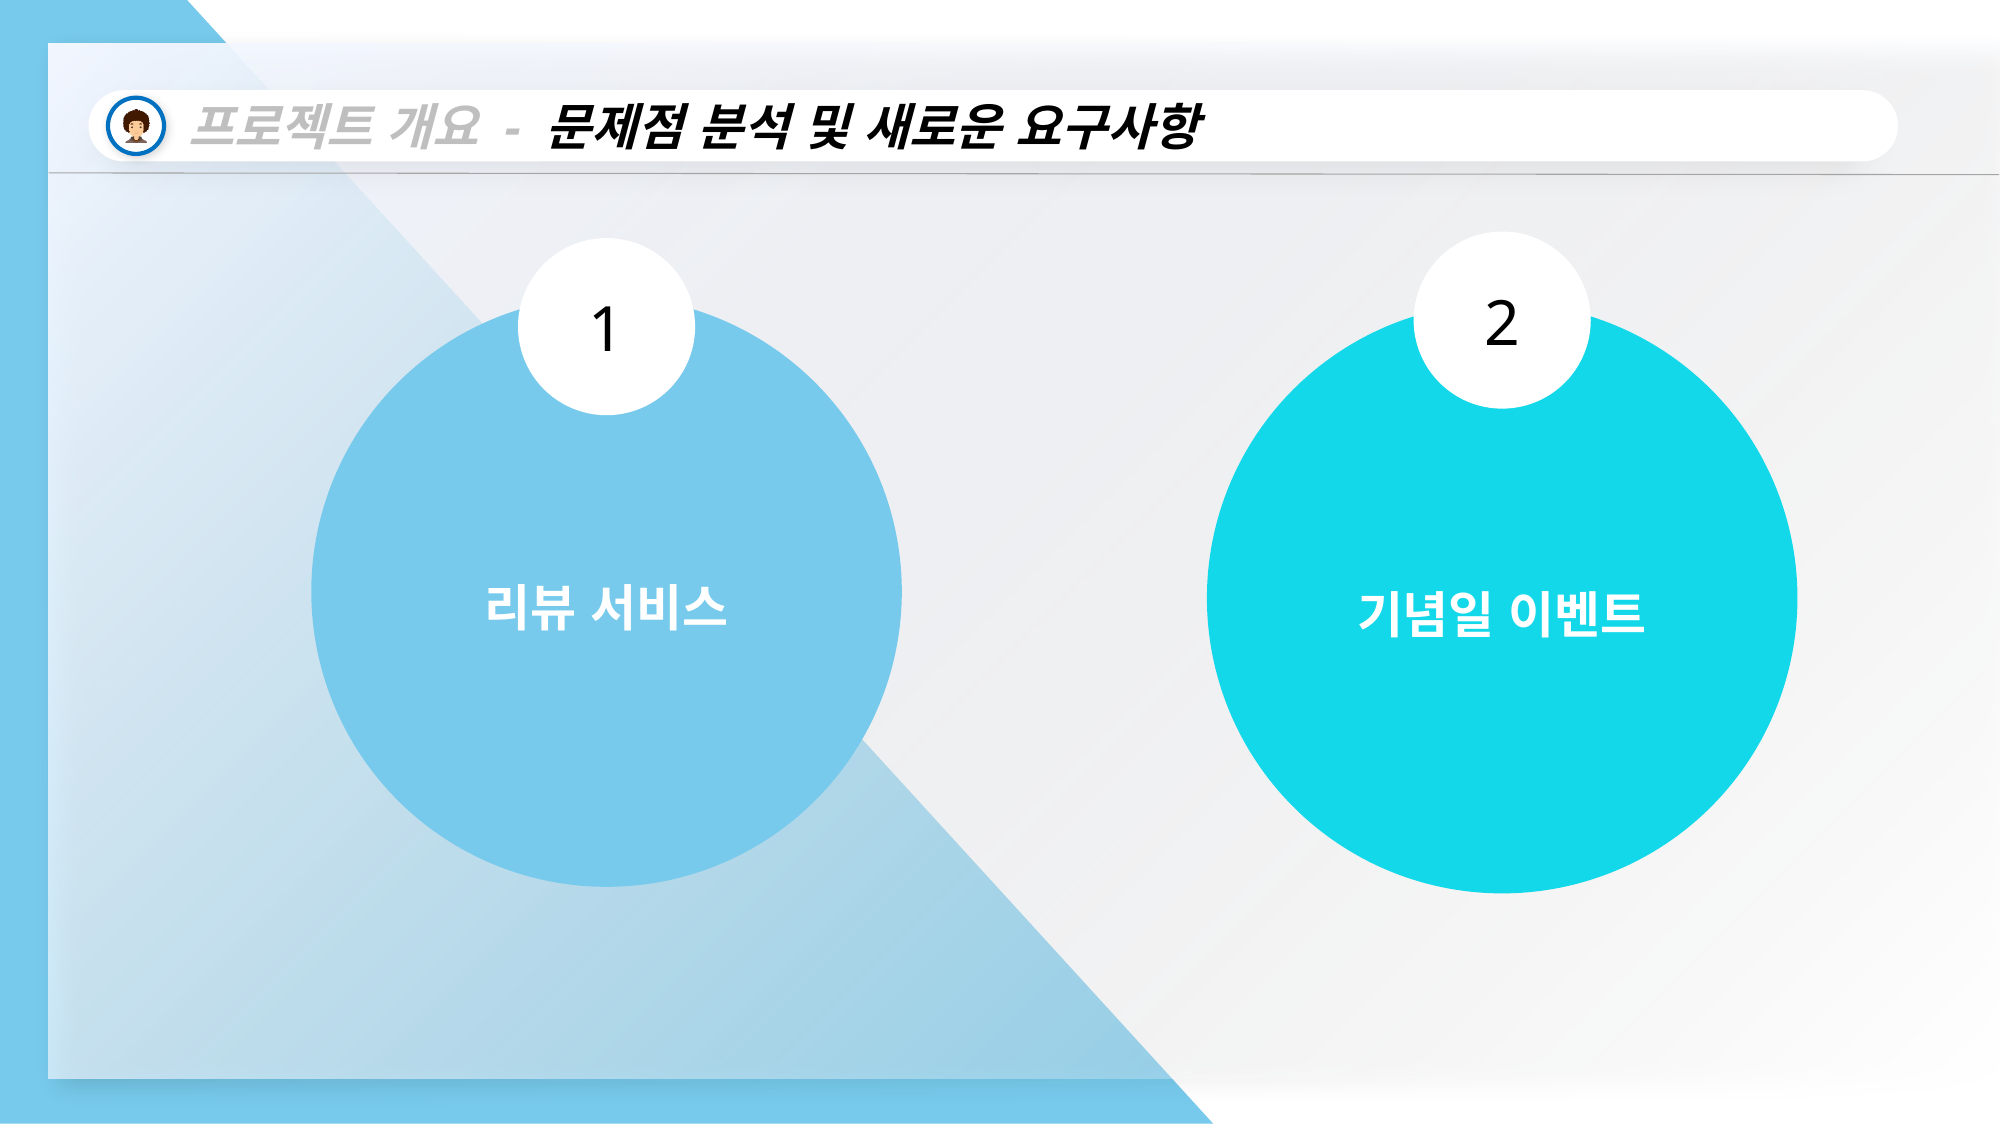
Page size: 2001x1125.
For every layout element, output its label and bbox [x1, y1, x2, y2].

text_box [88, 90, 1899, 162]
text_box [1206, 231, 1798, 894]
text_box [0, 0, 2000, 1124]
